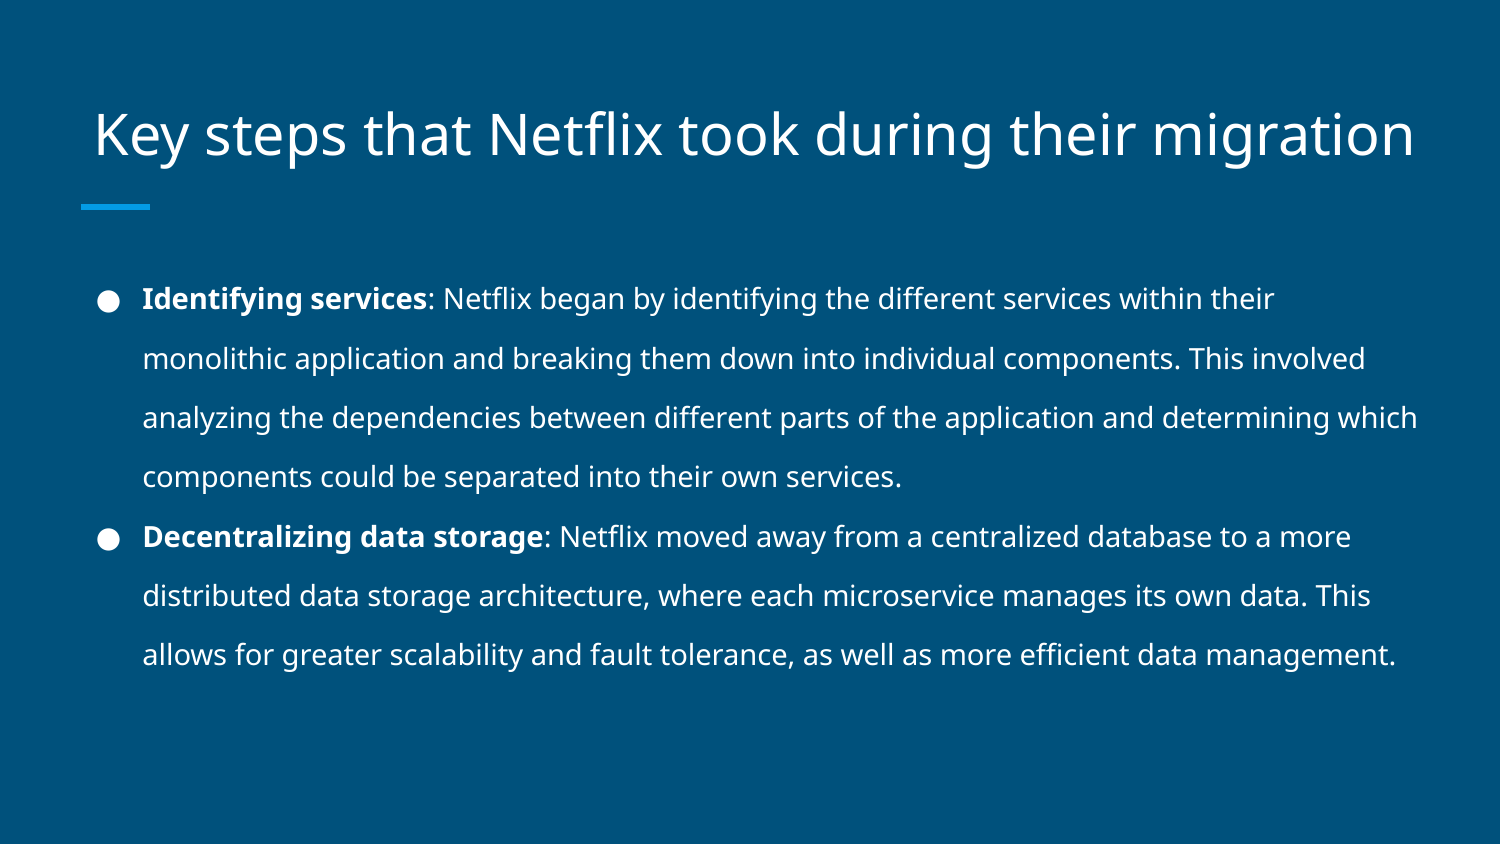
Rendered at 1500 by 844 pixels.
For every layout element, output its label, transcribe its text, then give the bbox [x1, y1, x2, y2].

title Key steps that Netflix took during their migration [63, 75, 1437, 188]
list Identifying services: Netflix began by identifying the different services within their monolithic application and breaking them down into individual components. This involved analyzing the dependencies between different parts of the application and determining which components could be separated into their own services. Decentralizing data storage: Netflix moved away from a centralized database to a more distributed data storage architecture, where each microservice manages its own data. This allows for greater scalability and fault tolerance, as well as more efficient data management. [63, 244, 1437, 750]
